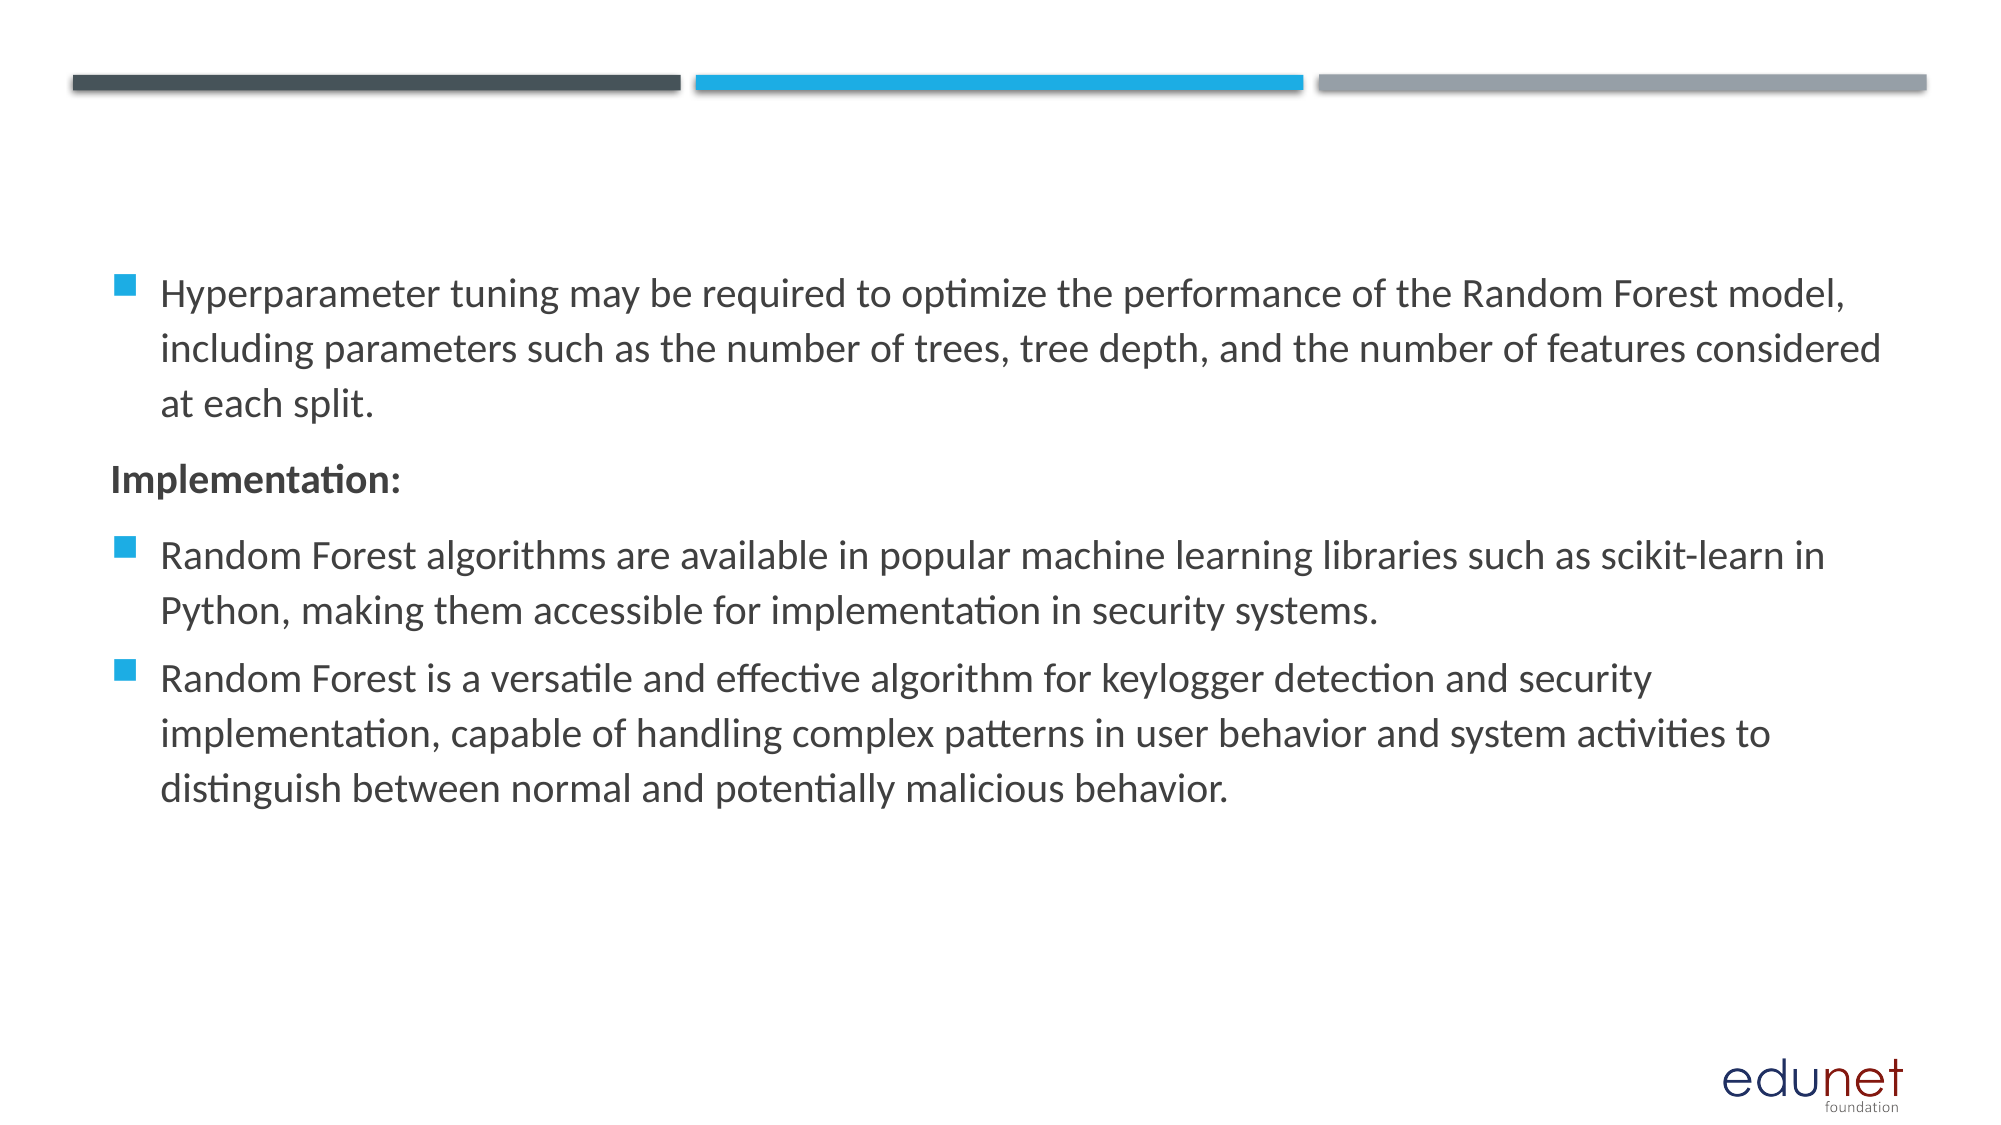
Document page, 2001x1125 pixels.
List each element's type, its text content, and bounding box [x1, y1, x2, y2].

list Hyperparameter tuning may be required to optimize the performance of the Random Forest model, including parameters such as the number of trees, tree depth, and the number of features considered at each split. Implementation: Random Forest algorithms are available in popular machine learning libraries such as scikit-learn in Python, making them accessible for implementation in security systems. Random Forest is a versatile and effective algorithm for keylogger detection and security implementation, capable of handling complex patterns in user behavior and system activities to distinguish between normal and potentially malicious behavior. [95, 213, 1905, 981]
picture [1719, 1056, 1905, 1116]
